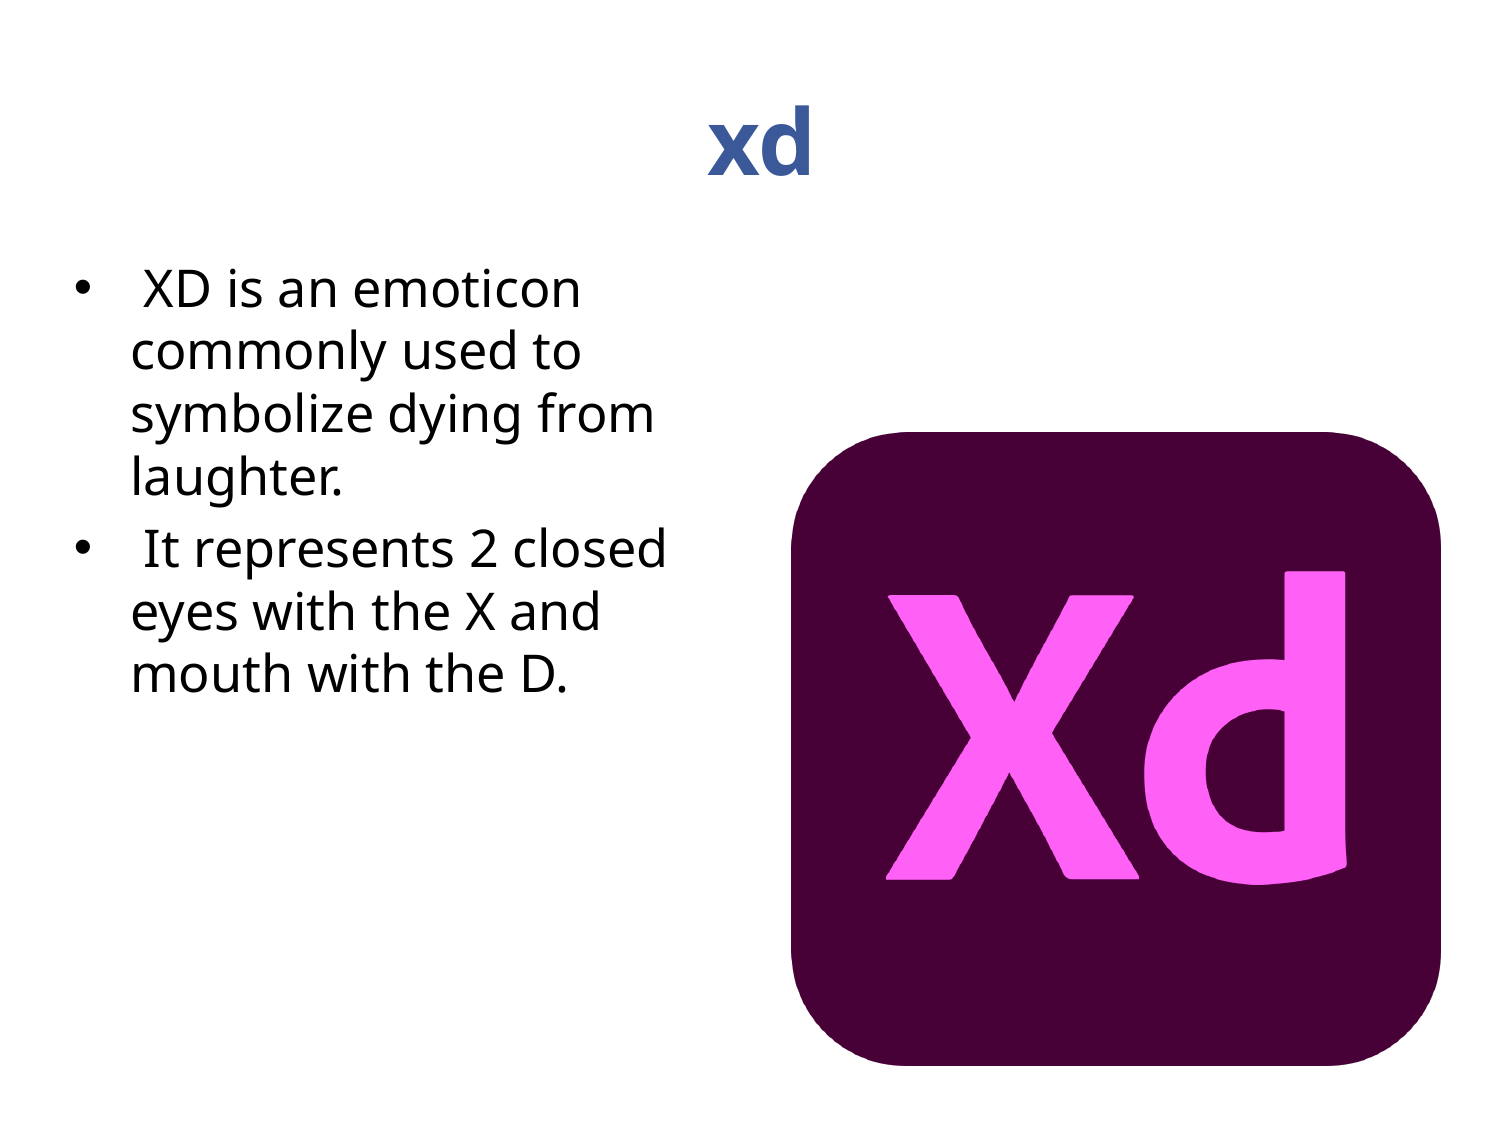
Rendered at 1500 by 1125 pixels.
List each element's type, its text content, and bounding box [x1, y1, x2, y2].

picture [791, 432, 1442, 1067]
list XD is an emoticon commonly used to symbolize dying from laughter. It represents 2 closed eyes with the X and mouth with the D. [59, 248, 768, 1066]
title xd [75, 45, 1425, 233]
